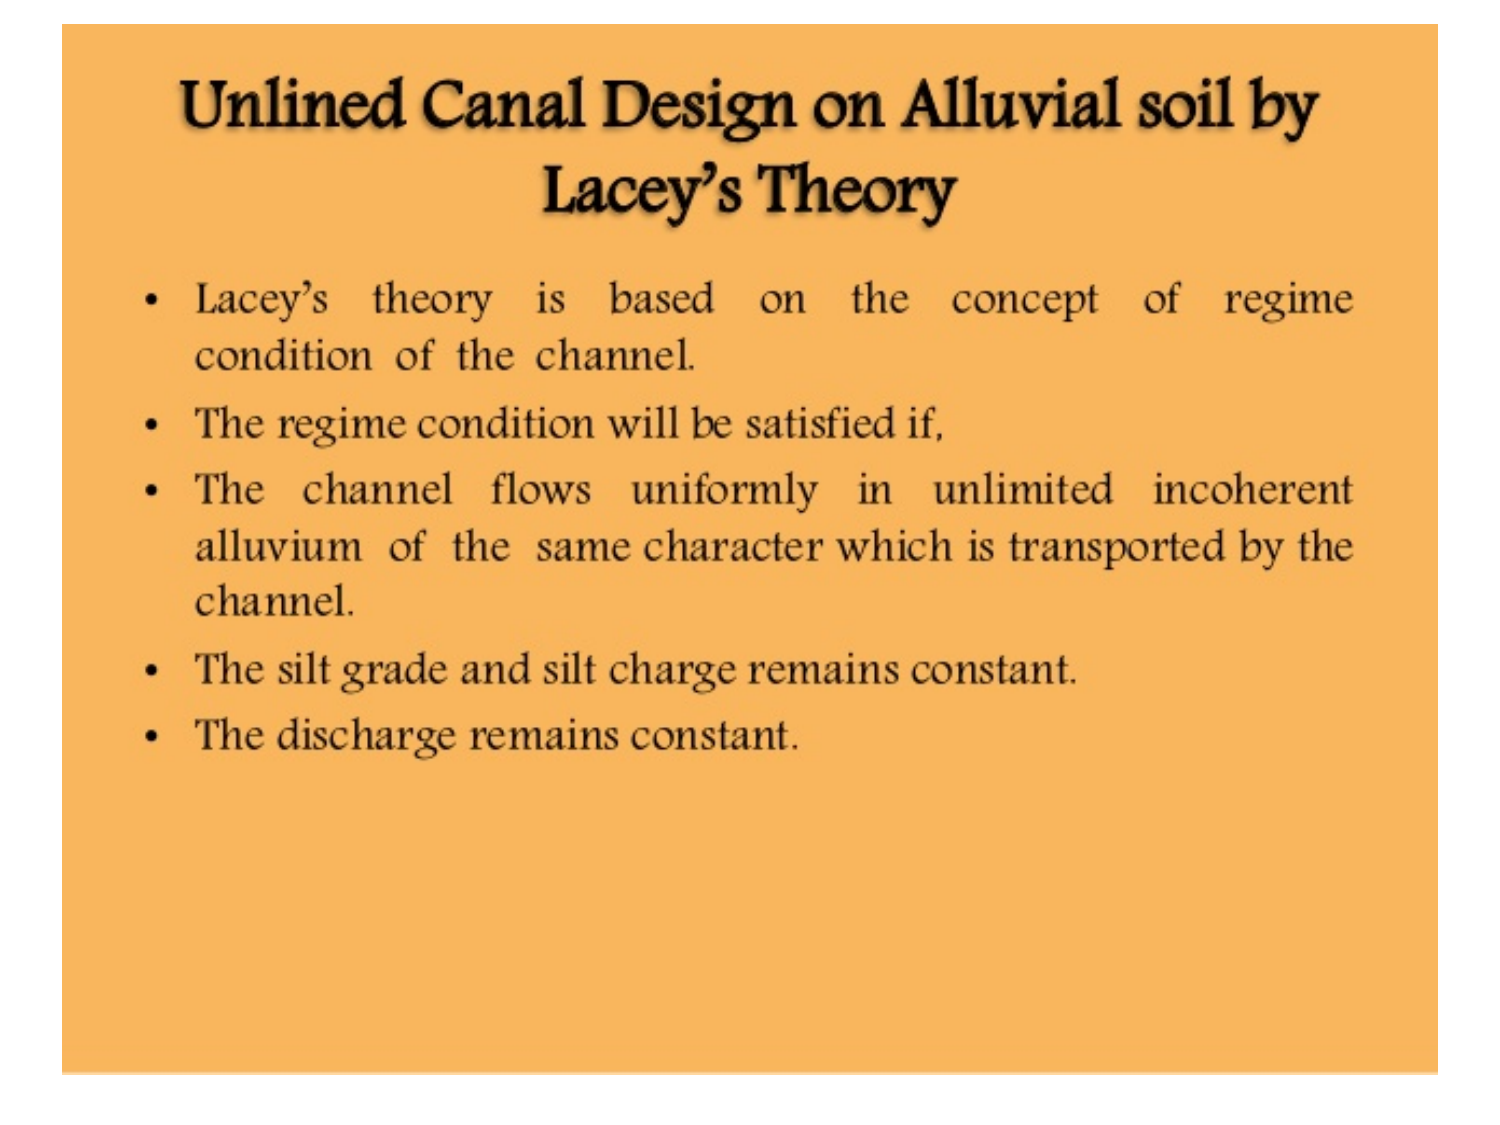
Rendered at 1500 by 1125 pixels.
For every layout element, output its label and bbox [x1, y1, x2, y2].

list [62, 24, 1438, 1076]
